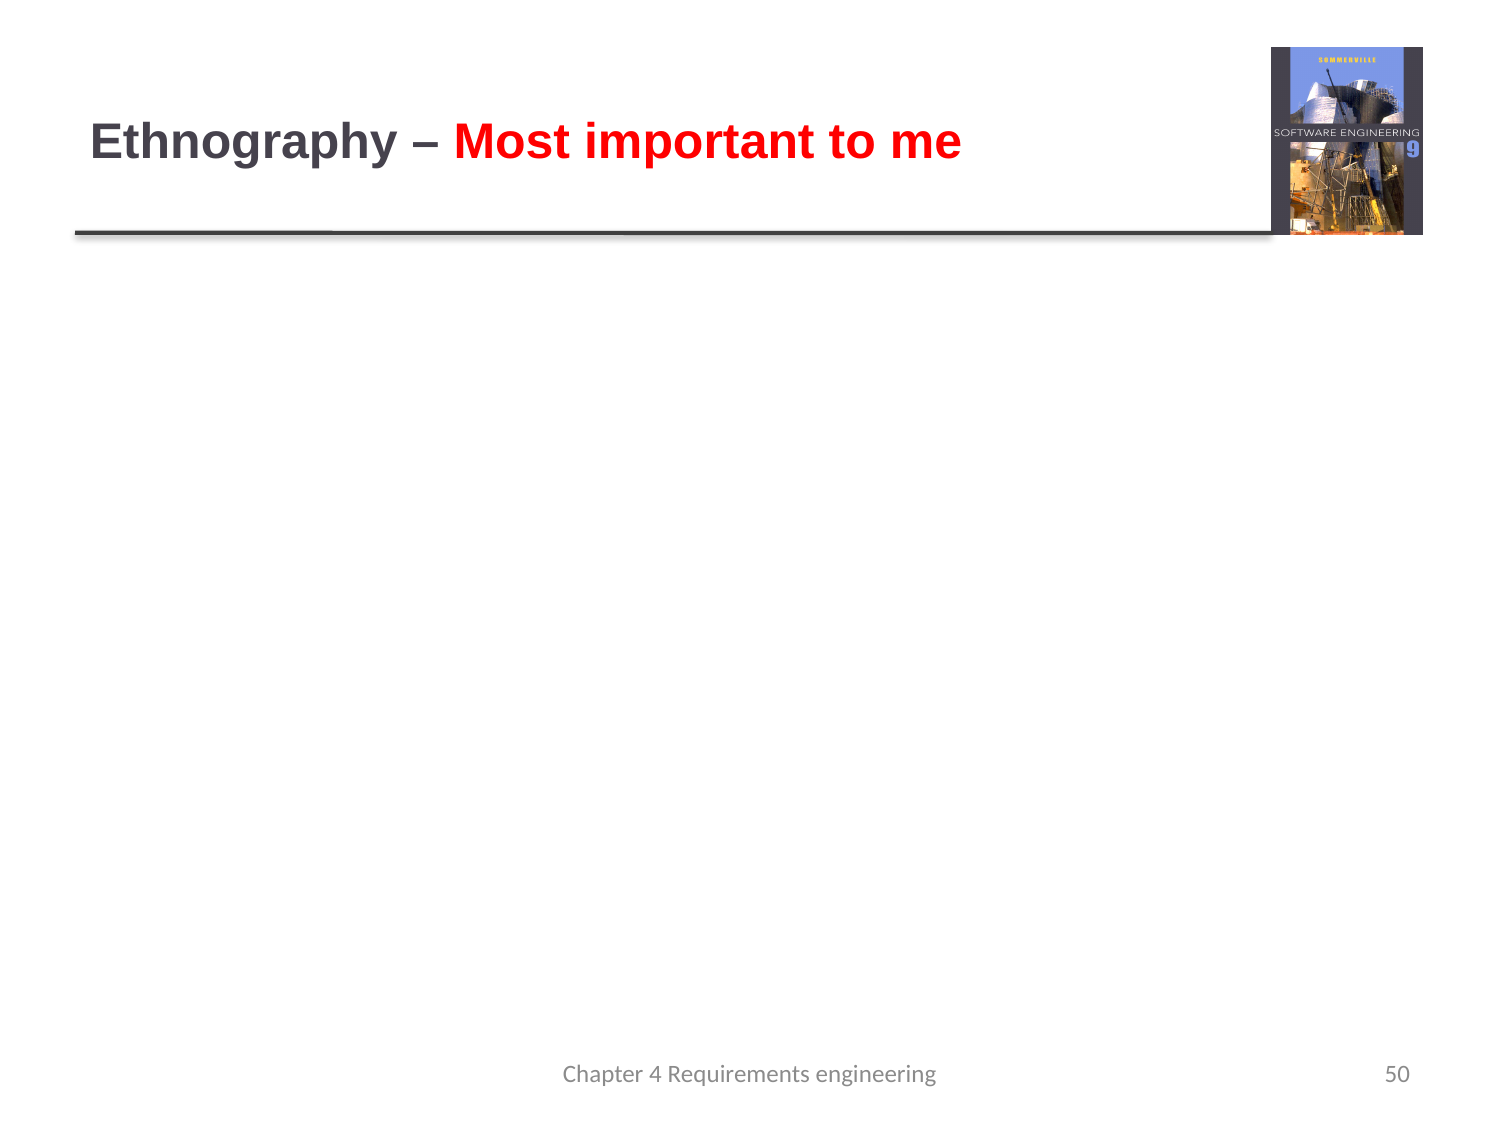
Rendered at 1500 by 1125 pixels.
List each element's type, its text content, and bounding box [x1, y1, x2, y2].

picture [1272, 47, 1423, 235]
title Ethnography – Most important to me [74, 44, 1272, 233]
footer Chapter 4 Requirements engineering [512, 1042, 988, 1103]
slide_number 50 [1074, 1042, 1425, 1103]
